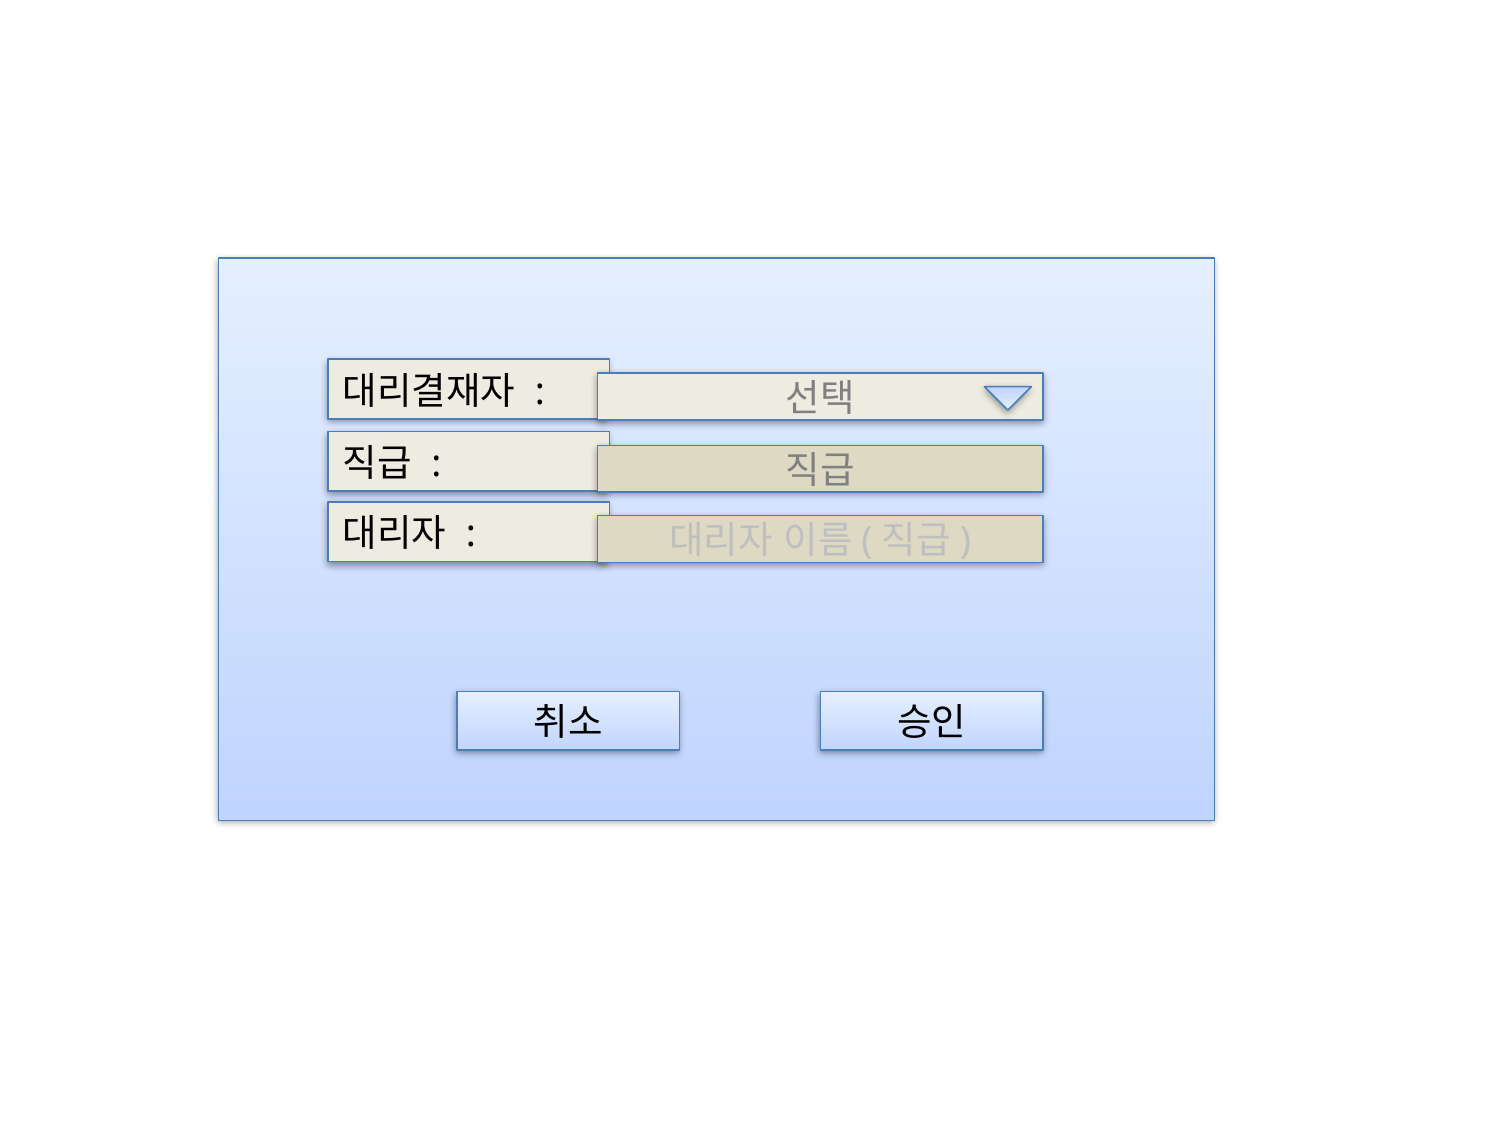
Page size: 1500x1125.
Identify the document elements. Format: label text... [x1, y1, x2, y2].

text_box 직급 [597, 445, 1044, 493]
text_box 대리결재자 : [327, 358, 610, 420]
text_box [218, 257, 1215, 821]
text_box [983, 385, 1032, 411]
text_box 취소 [456, 691, 680, 751]
text_box 대리자 : [327, 501, 610, 562]
text_box 직급 : [327, 431, 610, 492]
text_box 승인 [820, 691, 1044, 751]
text_box 대리자 이름(직급) [597, 515, 1044, 563]
text_box 선택 [597, 372, 1044, 421]
